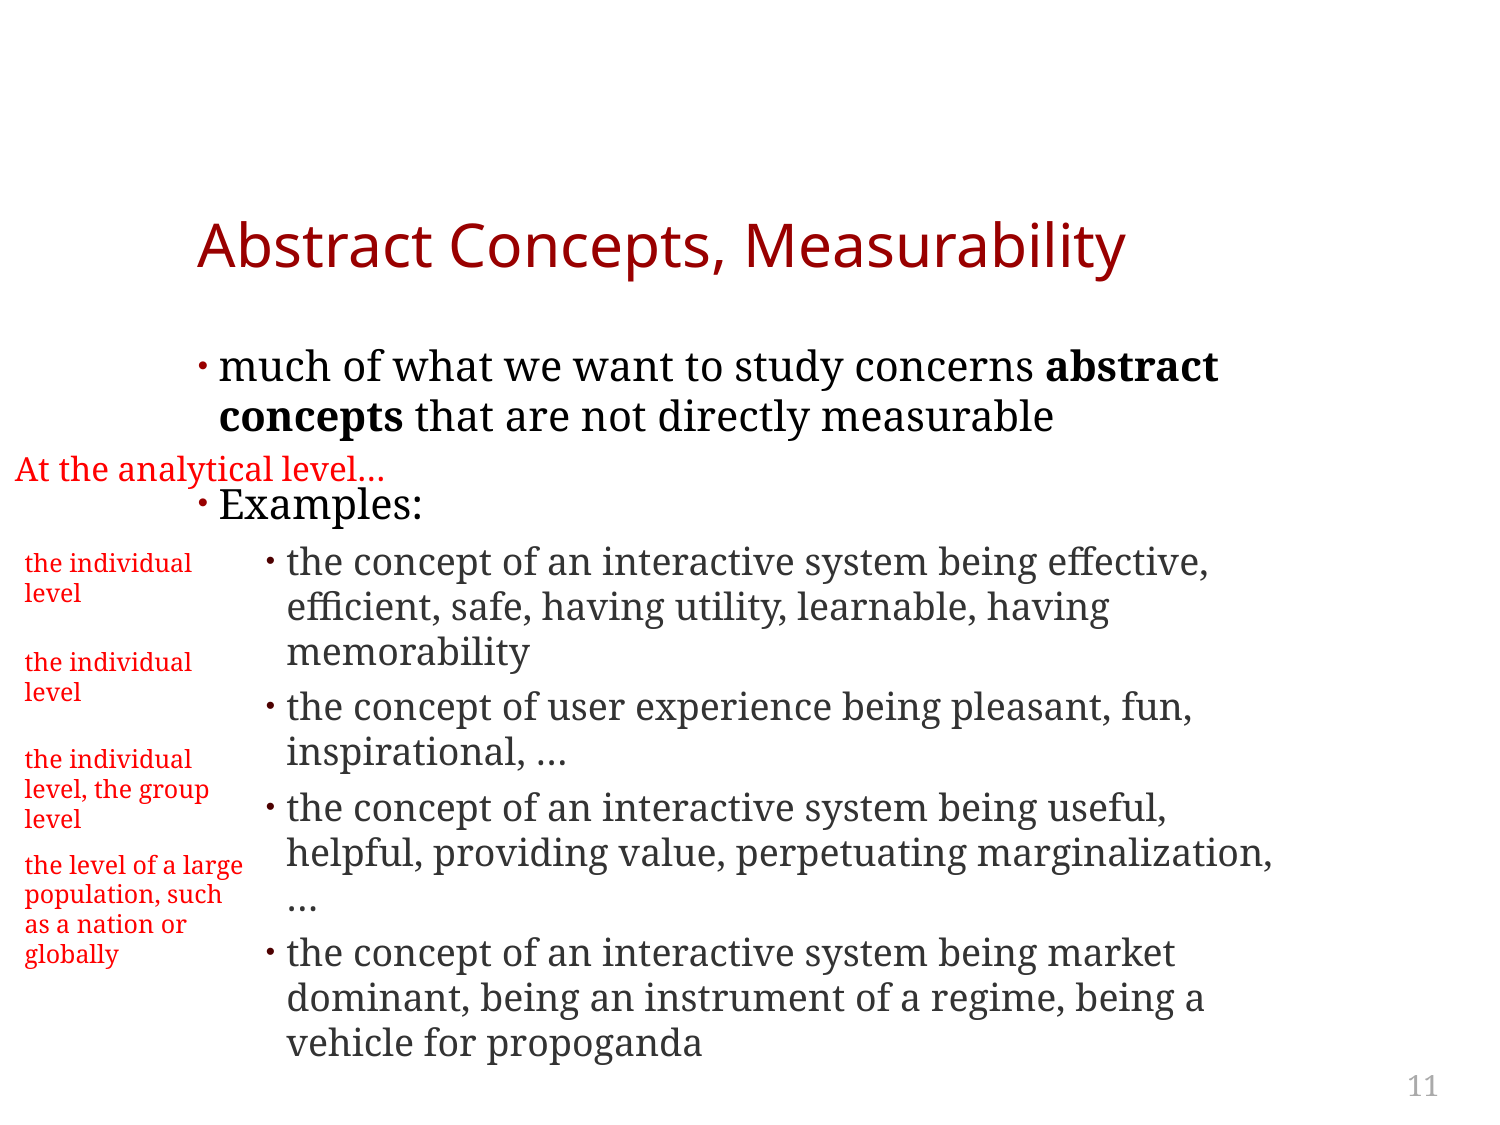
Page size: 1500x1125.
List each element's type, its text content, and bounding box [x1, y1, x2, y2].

text_box the individual level, the group level [9, 736, 266, 841]
text_box the level of a large population, such as a nation or globally [9, 841, 266, 977]
text_box the individual level [9, 540, 266, 616]
slide_number 11 [1349, 1050, 1498, 1125]
text_box At the analytical level… [0, 440, 750, 496]
list much of what we want to study concerns abstract concepts that are not directly measurable Examples: the concept of an interactive system being effective, efficient, safe, having utility, learnable, having memorability the concept of user experience being pleasant, fun, inspirational, … the concept of an interactive system being useful, helpful, providing value, perpetuating marginalization, … the concept of an interactive system being market dominant, being an instrument of a regime, being a vehicle for propoganda [190, 337, 1310, 1125]
text_box the individual level [9, 639, 266, 714]
title Abstract Concepts, Measurability [190, 203, 1310, 337]
